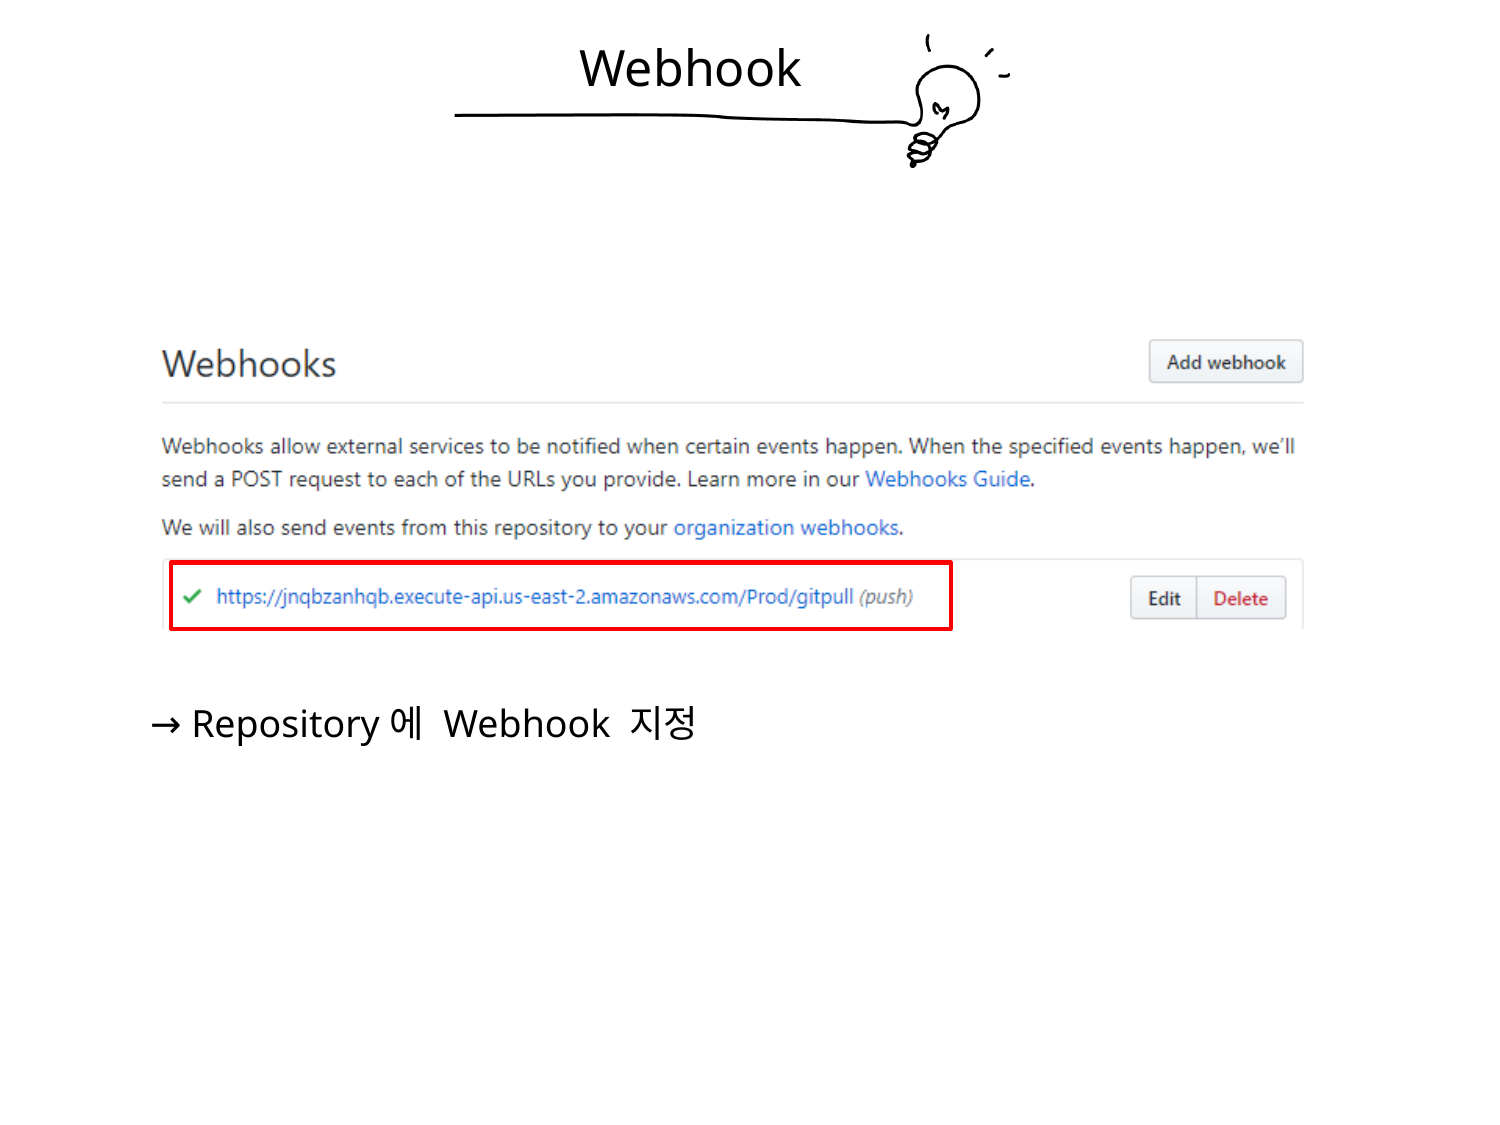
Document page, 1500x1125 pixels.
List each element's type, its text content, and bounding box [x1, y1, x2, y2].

title Webhook [348, 6, 1034, 126]
picture [454, 34, 1011, 168]
text_box → Repository에 Webhook 지정 [135, 692, 1329, 753]
picture [135, 337, 1329, 629]
